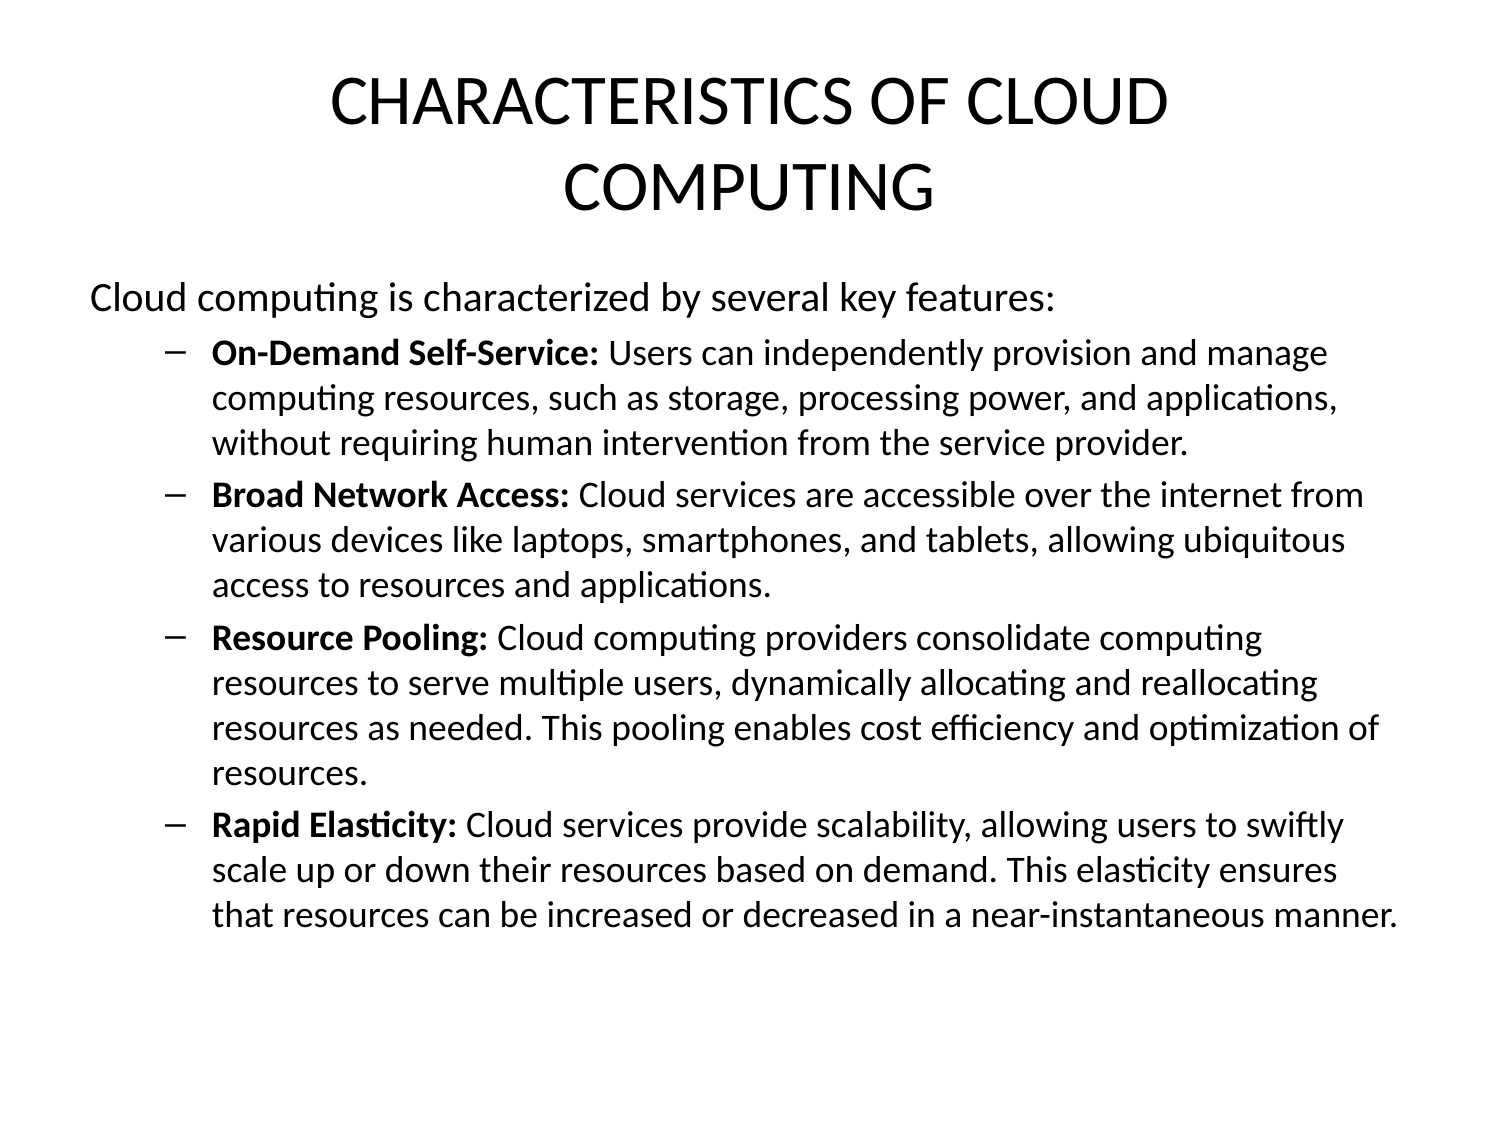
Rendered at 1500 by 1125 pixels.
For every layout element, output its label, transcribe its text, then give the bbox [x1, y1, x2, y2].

title CHARACTERISTICS OF CLOUD COMPUTING [75, 45, 1425, 233]
list Cloud computing is characterized by several key features: On-Demand Self-Service: Users can independently provision and manage computing resources, such as storage, processing power, and applications, without requiring human intervention from the service provider. Broad Network Access: Cloud services are accessible over the internet from various devices like laptops, smartphones, and tablets, allowing ubiquitous access to resources and applications. Resource Pooling: Cloud computing providers consolidate computing resources to serve multiple users, dynamically allocating and reallocating resources as needed. This pooling enables cost efficiency and optimization of resources. Rapid Elasticity: Cloud services provide scalability, allowing users to swiftly scale up or down their resources based on demand. This elasticity ensures that resources can be increased or decreased in a near-instantaneous manner. [75, 262, 1425, 963]
